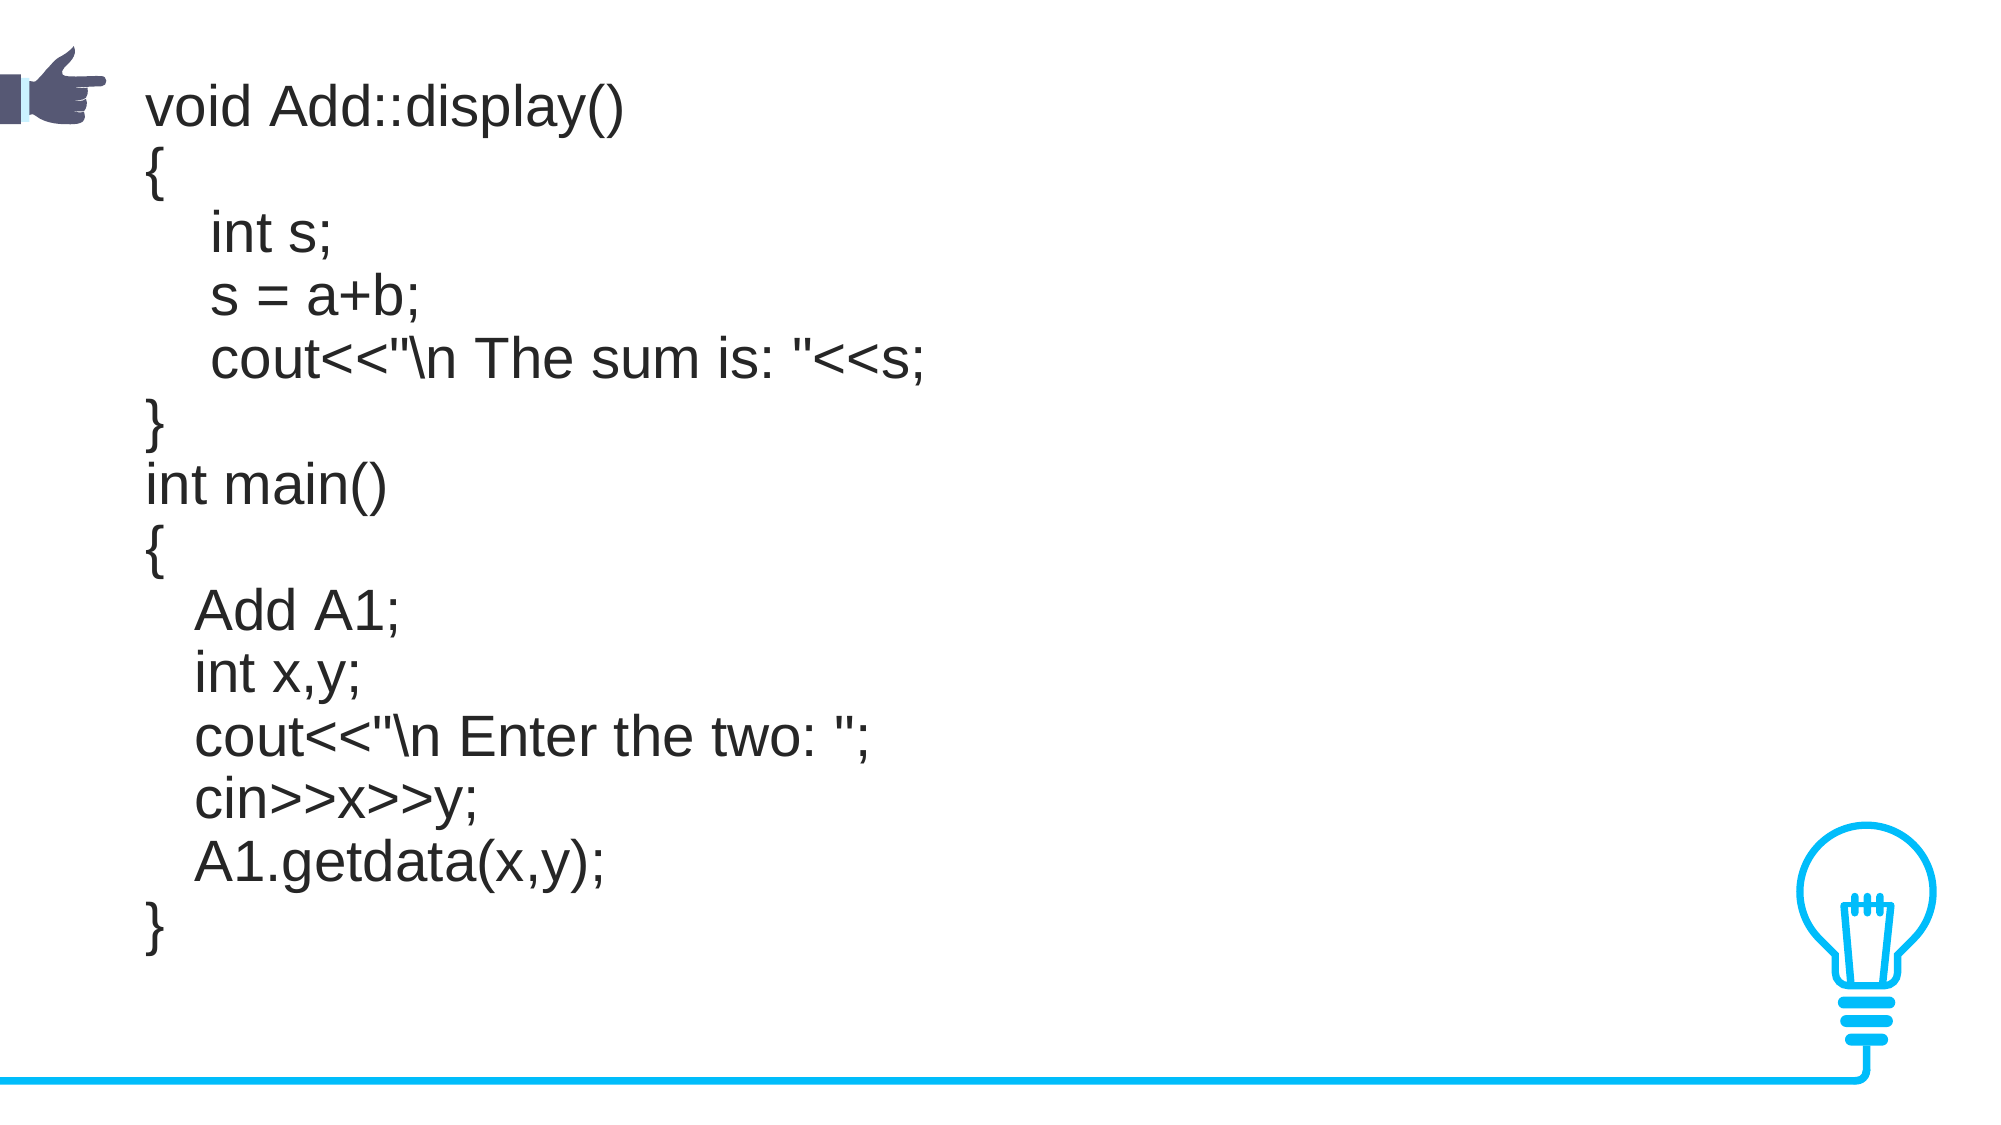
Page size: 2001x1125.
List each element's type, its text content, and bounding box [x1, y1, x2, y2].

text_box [0, 46, 107, 125]
list void Add::display() { int s; s = a+b; cout<<"\n The sum is: "<<s; } int main() { Add A1; int x,y; cout<<"\n Enter the two: "; cin>>x>>y; A1.getdata(x,y); } [130, 46, 1927, 988]
